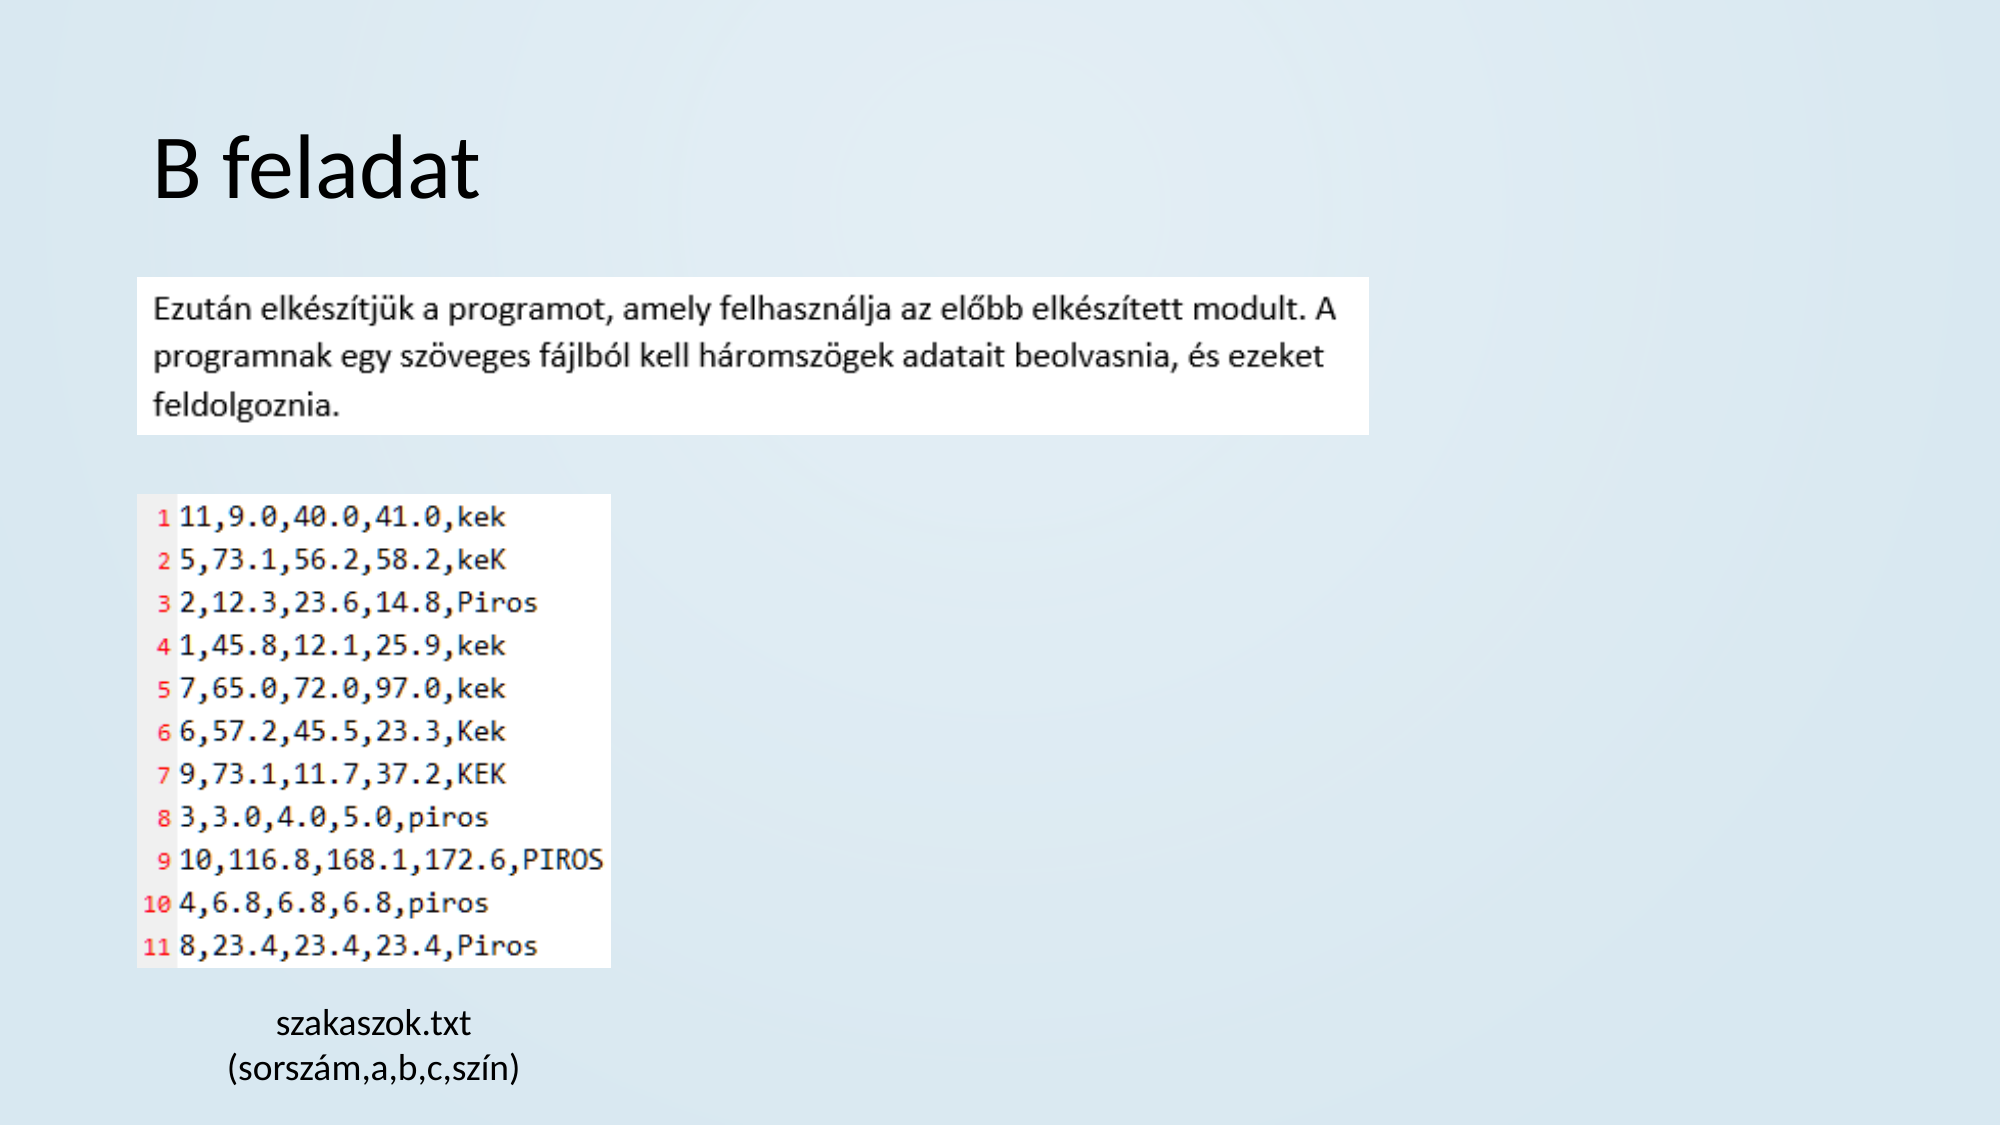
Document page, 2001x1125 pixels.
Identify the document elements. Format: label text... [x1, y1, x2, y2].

title B feladat [137, 59, 1863, 278]
picture [137, 277, 1369, 435]
picture [137, 494, 611, 968]
text_box szakaszok.txt (sorszám,a,b,c,szín) [212, 990, 536, 1096]
